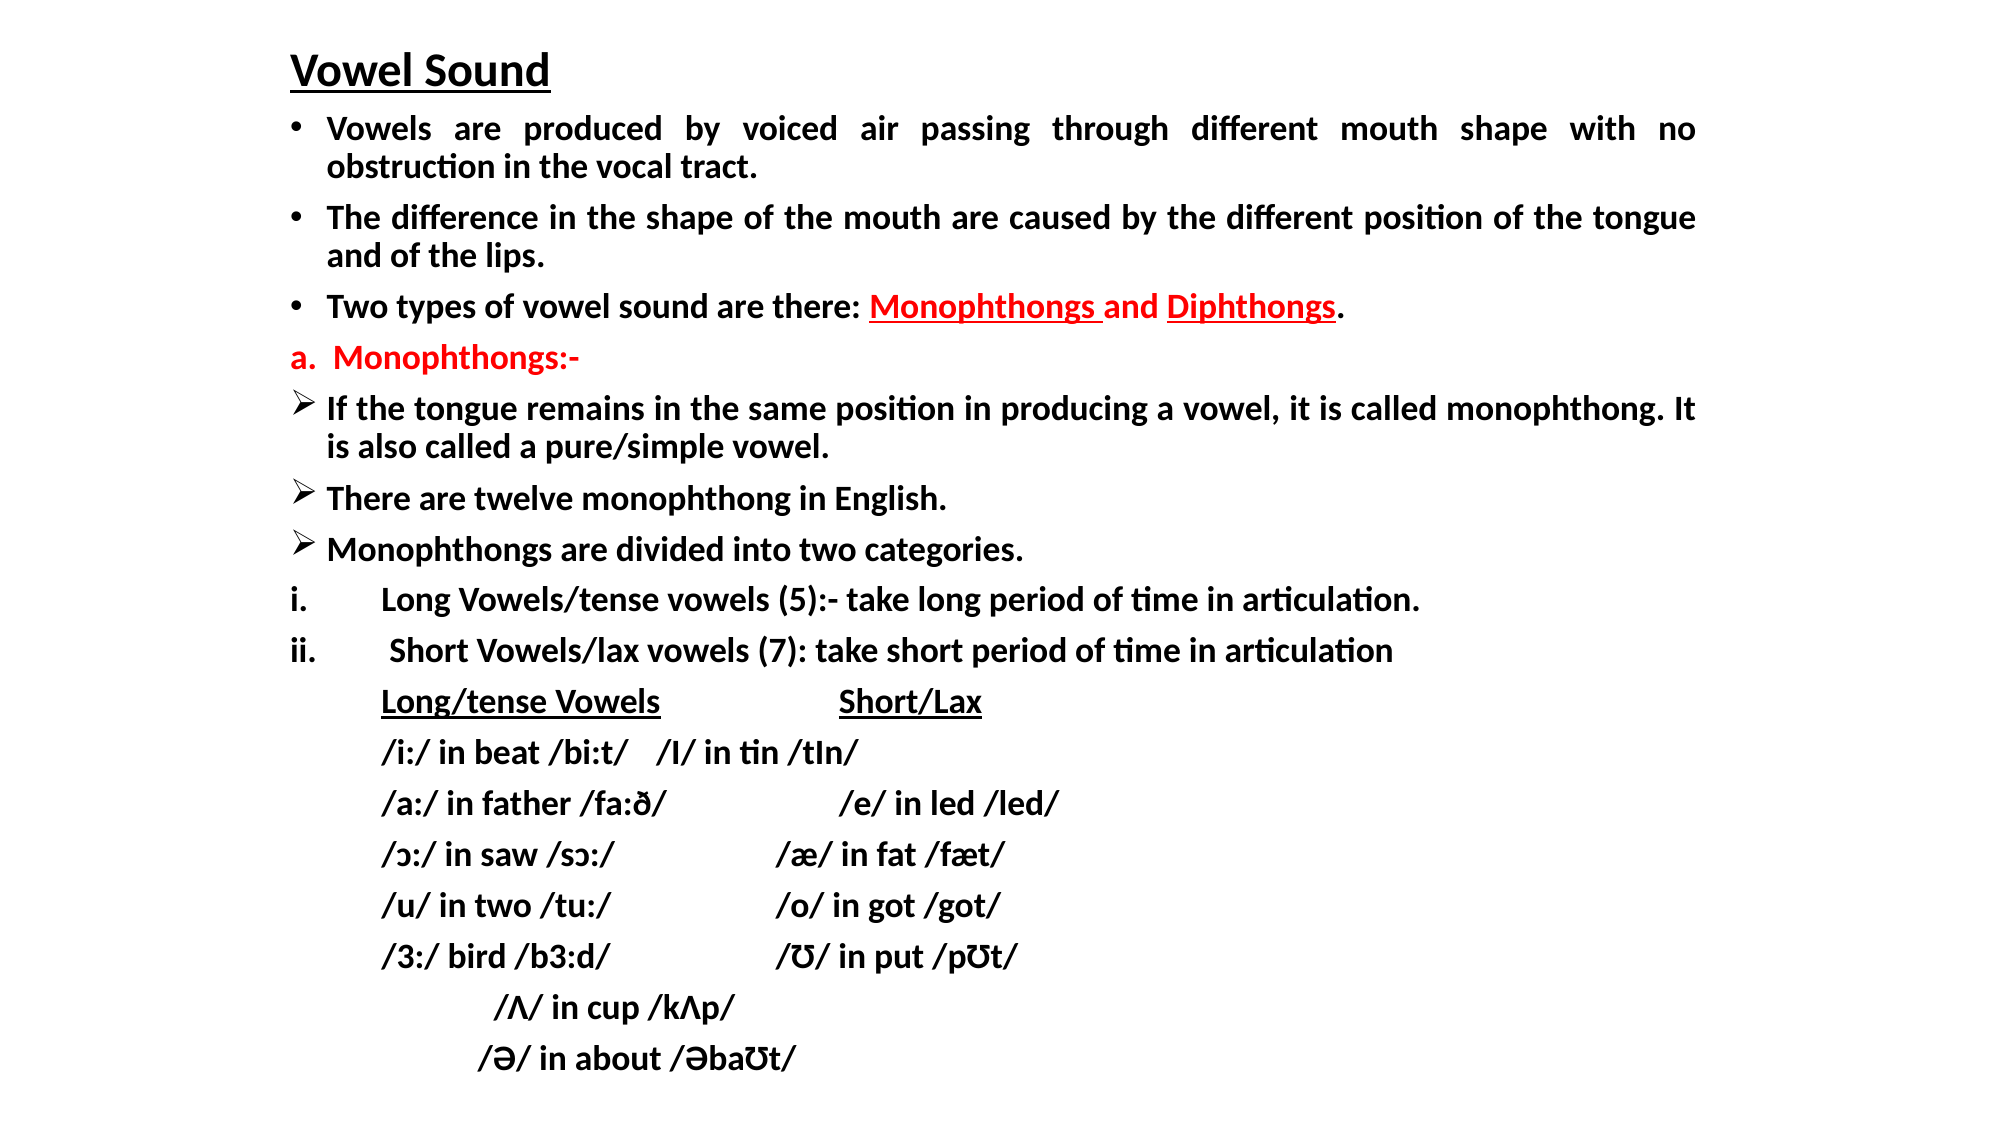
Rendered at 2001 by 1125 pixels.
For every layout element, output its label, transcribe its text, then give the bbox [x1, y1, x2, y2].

list Vowel Sound Vowels are produced by voiced air passing through different mouth shape with no obstruction in the vocal tract. The difference in the shape of the mouth are caused by the different position of the tongue and of the lips. Two types of vowel sound are there: Monophthongs and Diphthongs. a. Monophthongs:- If the tongue remains in the same position in producing a vowel, it is called monophthong. It is also called a pure/simple vowel. There are twelve monophthong in English. Monophthongs are divided into two categories. Long Vowels/tense vowels (5):- take long period of time in articulation. Short Vowels/lax vowels (7): take short period of time in articulation Long/tense Vowels Short/Lax /i:/ in beat /bi:t/ /I/ in tin /tIn/ /a:/ in father /fa:ð/ /e/ in led /led/ /ɔ:/ in saw /sɔ:/ /æ/ in fat /fæt/ /u/ in two /tu:/ /o/ in got /got/ /3:/ bird /b3:d/ /Ʊ/ in put /pƱt/ /Ʌ/ in cup /kɅp/ /Ә/ in about /ӘbaƱt/ [275, 37, 1713, 1088]
